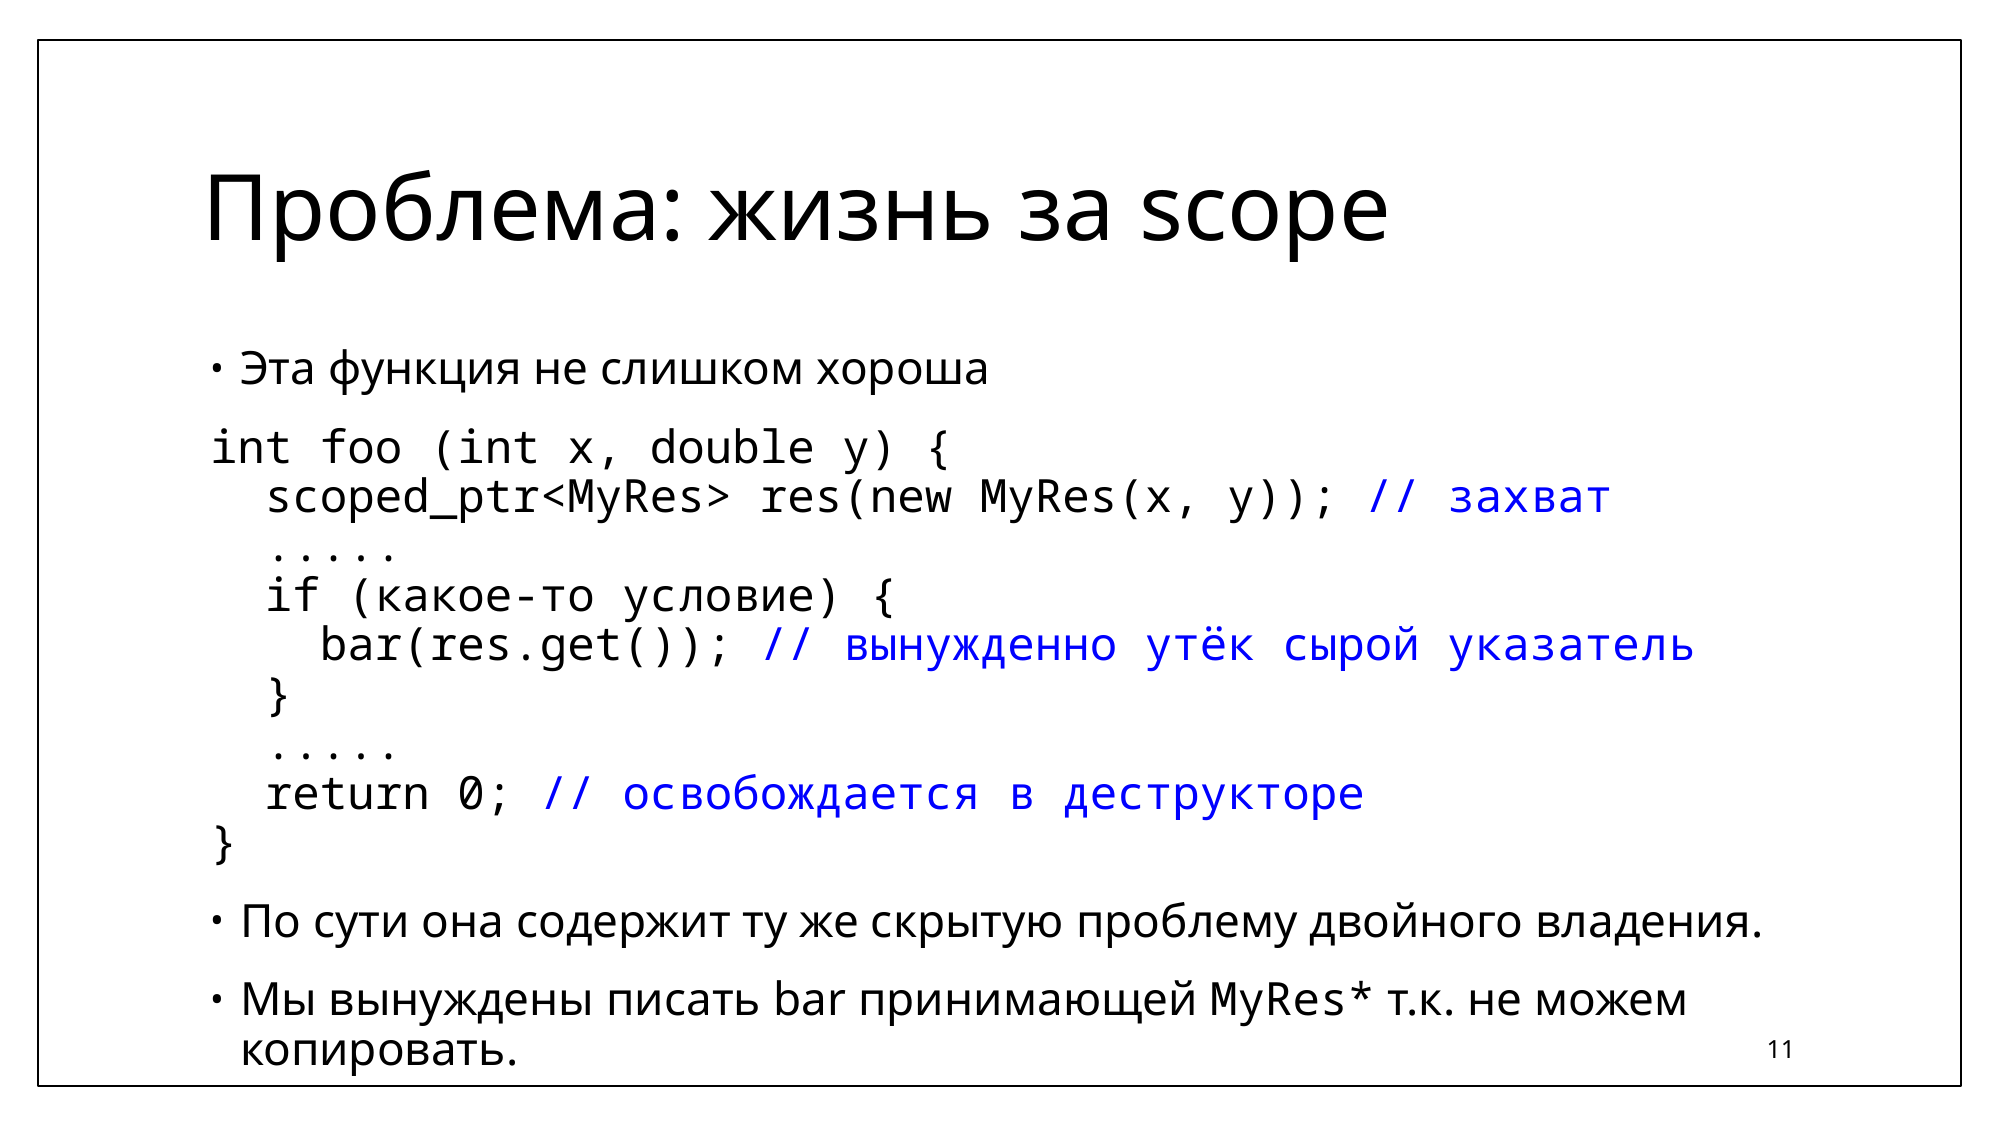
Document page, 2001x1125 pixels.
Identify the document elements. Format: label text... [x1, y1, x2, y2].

list Эта функция не слишком хороша int foo (int x, double y) { scoped_ptr<MyRes> res(new MyRes(x, y)); // захват ..... if (какое-то условие) { bar(res.get()); // вынужденно утёк сырой указатель } ..... return 0; // освобождается в деструкторе } По сути она содержит ту же скрытую проблему двойного владения. Мы вынуждены писать bar принимающей MyRes* т.к. не можем копировать. [187, 337, 1808, 1038]
slide_number 11 [1530, 1020, 1811, 1081]
title Проблема: жизнь за scope [187, 99, 1808, 323]
